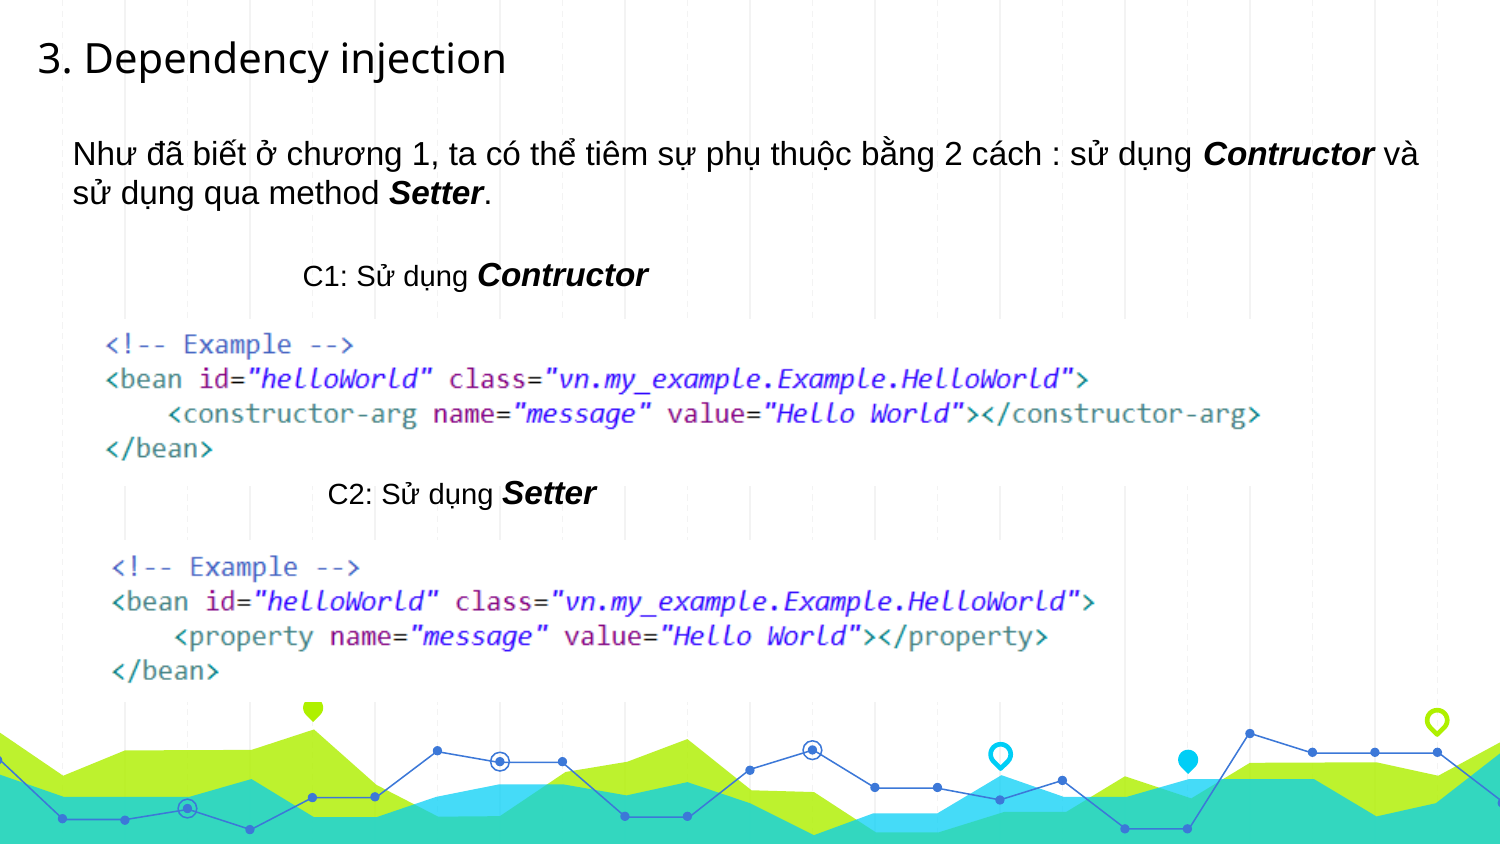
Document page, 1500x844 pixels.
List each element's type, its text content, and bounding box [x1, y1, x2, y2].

picture [100, 319, 1279, 486]
text_box C2: Sử dụng Setter [312, 493, 980, 519]
text_box Như đã biết ở chương 1, ta có thể tiêm sự phụ thuộc bằng 2 cách : sử dụng Contructor và sử dụng qua method Setter. [57, 124, 1437, 219]
picture [100, 540, 1118, 702]
text_box 3. Dependency injection [22, 0, 1217, 125]
text_box C1: Sử dụng Contructor [288, 245, 955, 301]
